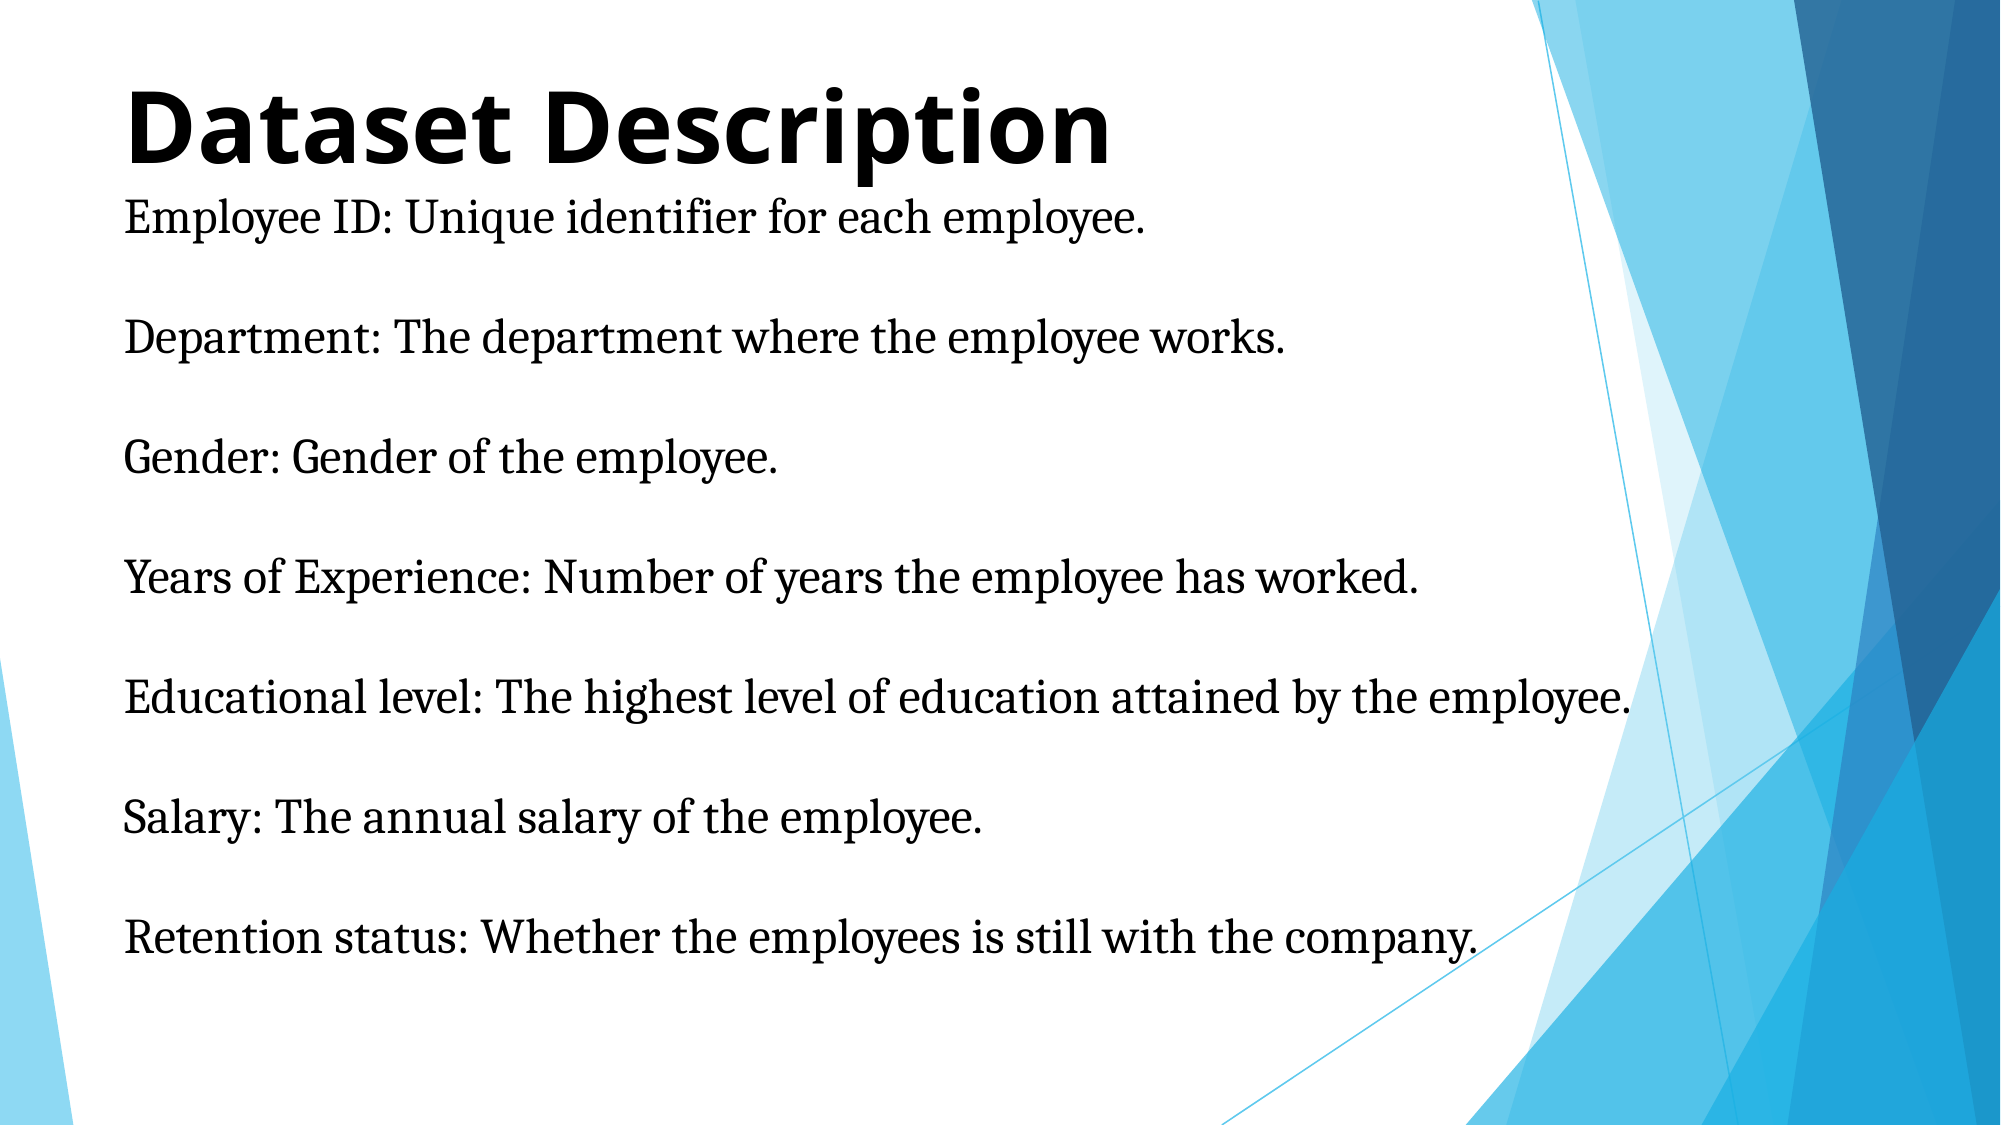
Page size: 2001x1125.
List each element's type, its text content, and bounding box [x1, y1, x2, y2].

title Dataset Description Employee ID: Unique identifier for each employee. Department: The department where the employee works. Gender: Gender of the employee. Years of Experience: Number of years the employee has worked. Educational level: The highest level of education attained by the employee. Salary: The annual salary of the employee. Retention status: Whether the employees is still with the company. [123, 63, 1877, 972]
